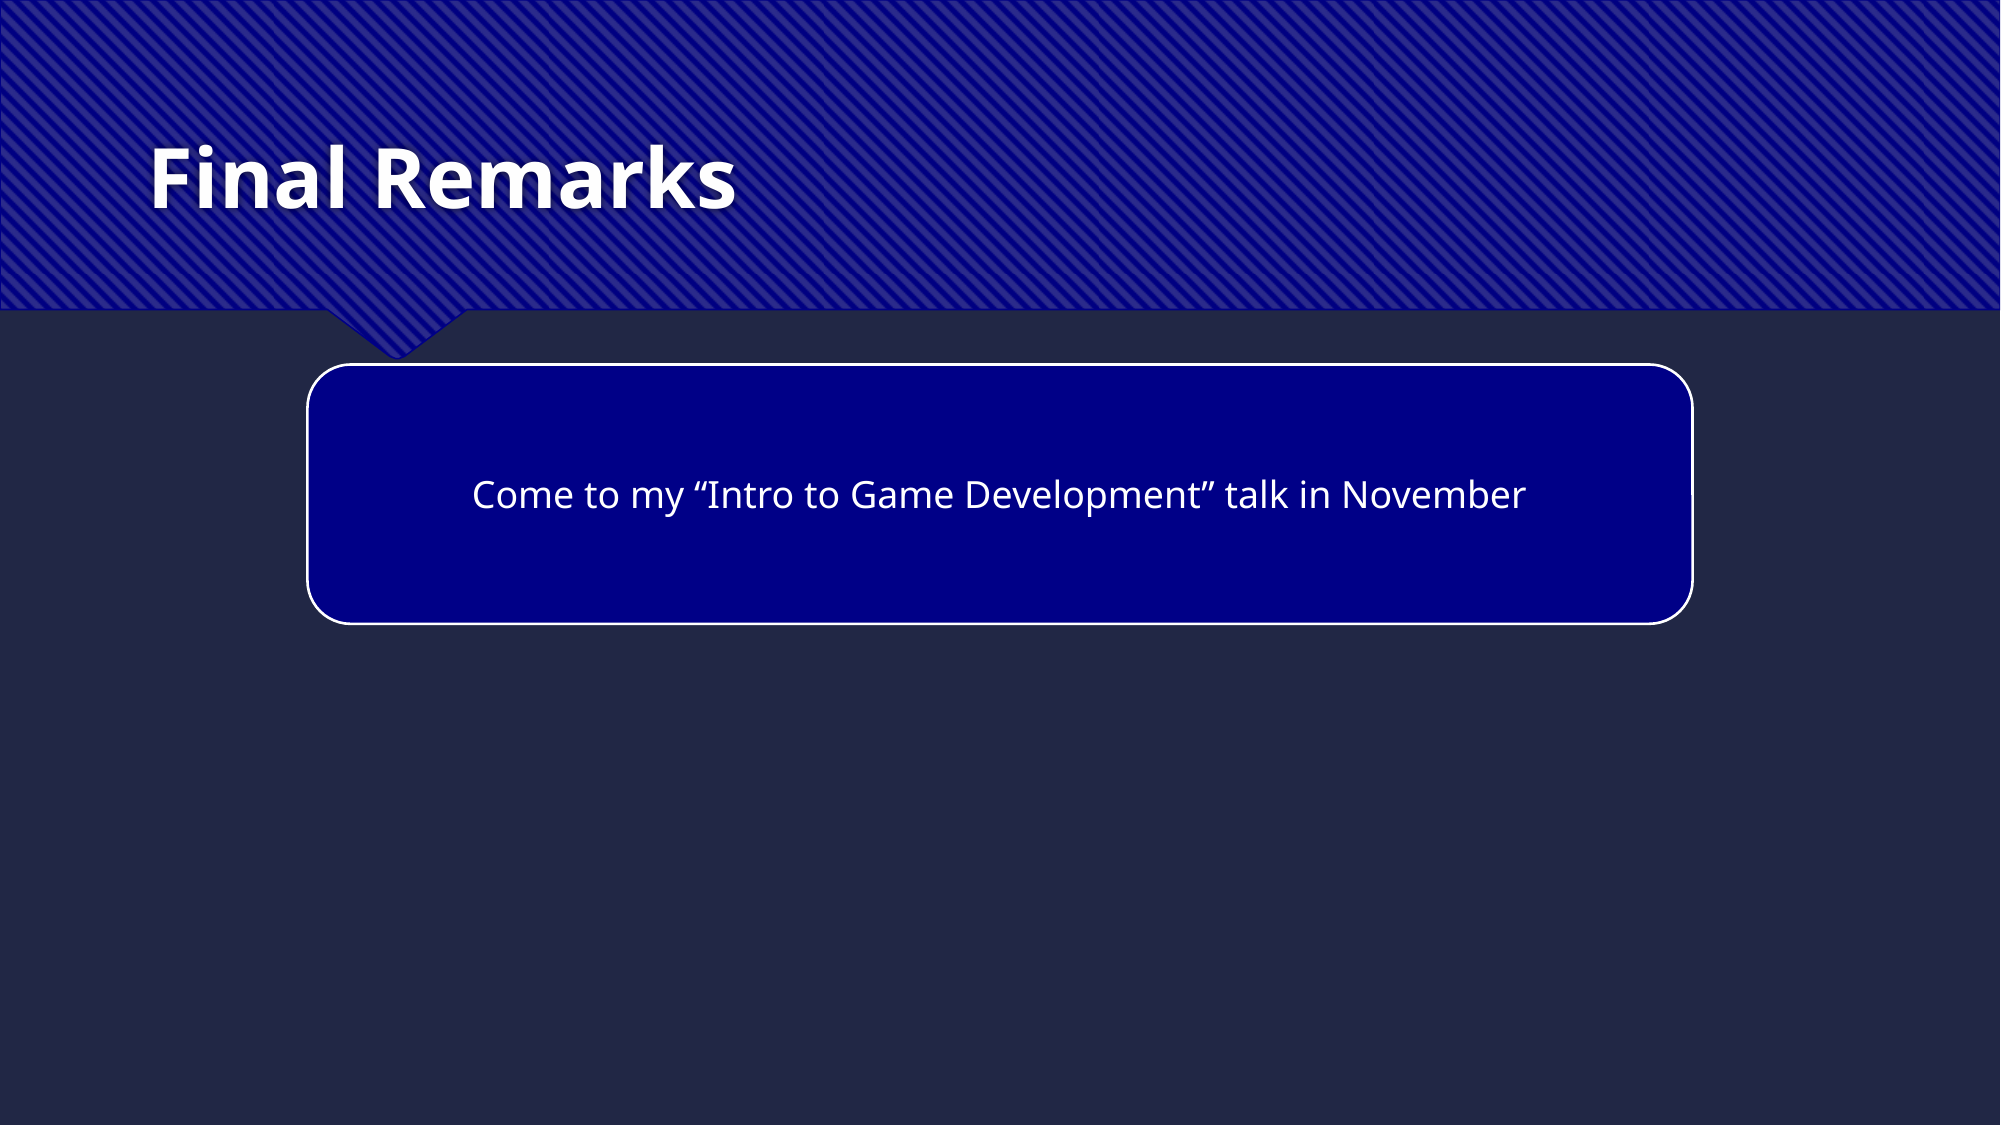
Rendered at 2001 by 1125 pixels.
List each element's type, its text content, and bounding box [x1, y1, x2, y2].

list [133, 364, 1866, 962]
title Final Remarks [132, 73, 1868, 233]
